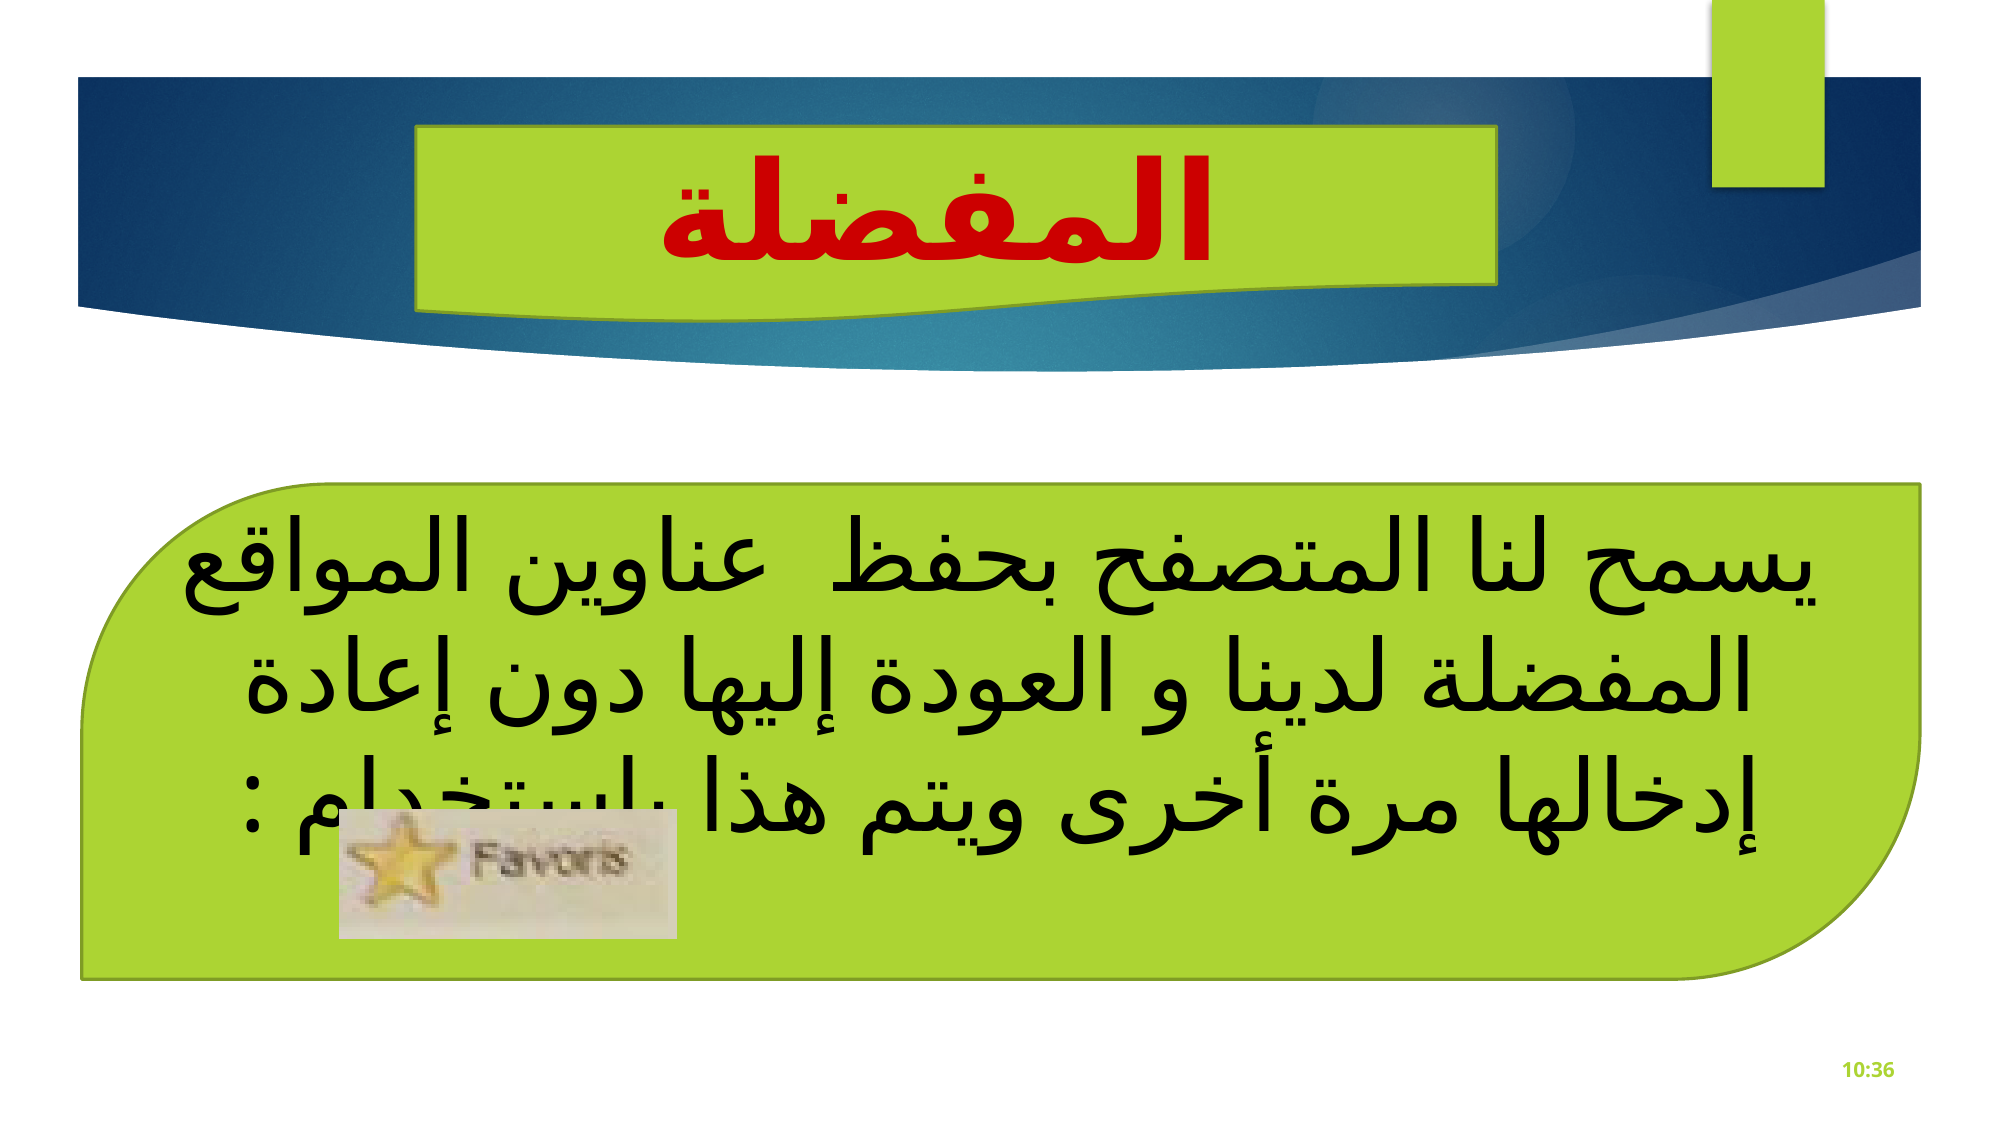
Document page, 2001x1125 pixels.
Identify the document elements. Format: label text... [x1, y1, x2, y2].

picture [339, 809, 677, 939]
text_box يسمح لنا المتصفح بحفظ عناوين المواقع المفضلة لدينا و العودة إليها دون إعادة إدخالها مرة أخرى ويتم هذا باستخدام : [80, 482, 1922, 981]
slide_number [1747, 1048, 1910, 1099]
text_box المفضلة [414, 124, 1499, 323]
